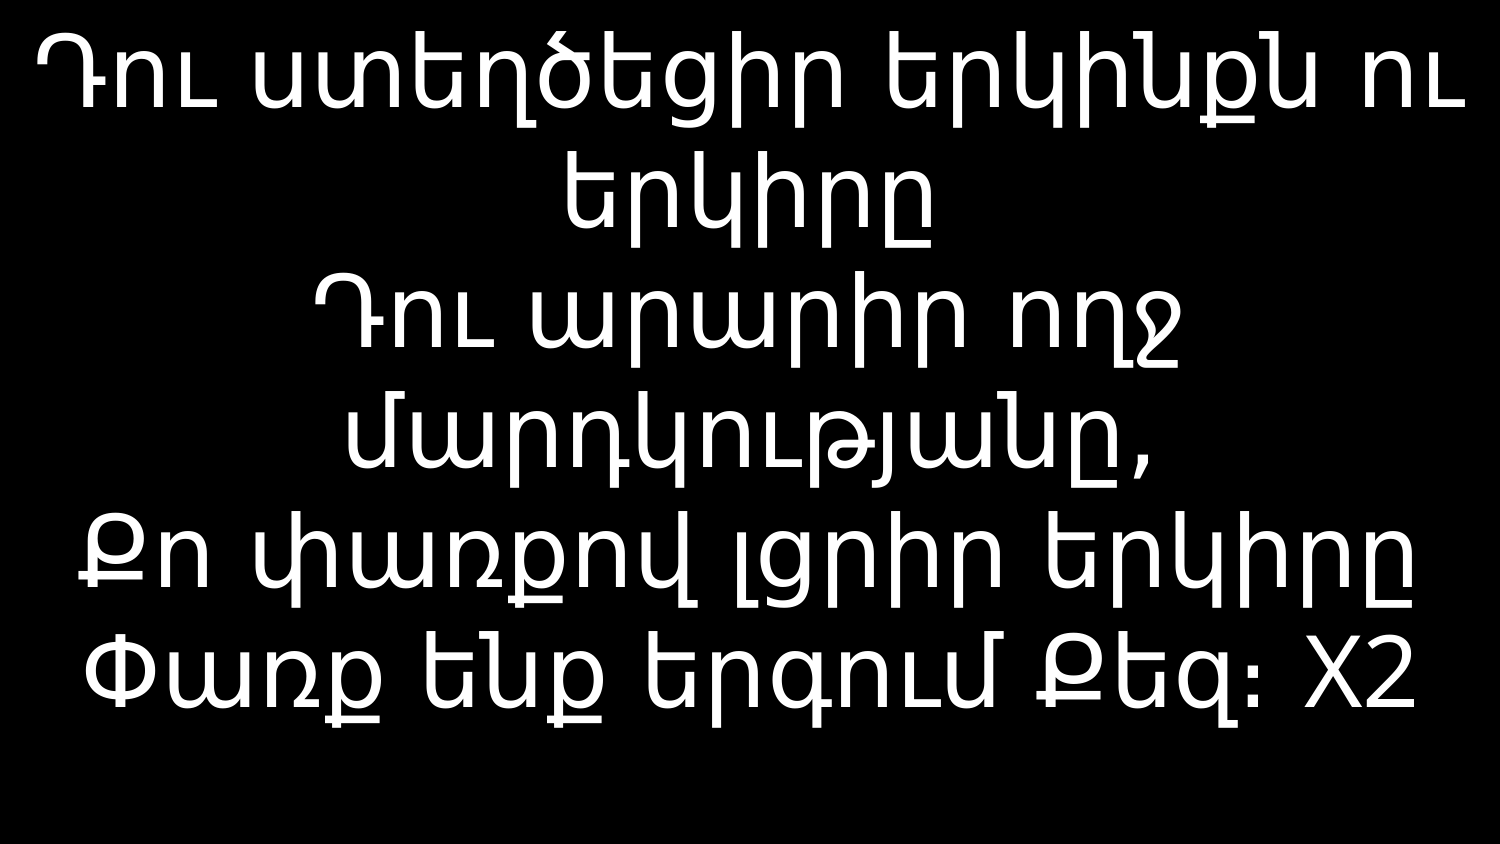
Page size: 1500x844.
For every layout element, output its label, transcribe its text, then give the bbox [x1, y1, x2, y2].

title Դու ստեղծեցիր երկինքն ու երկիրը Դու արարիր ողջ մարդկությանը, Քո փառքով լցրիր երկիրը Փառք ենք երգում Քեզ։ X2 [0, 0, 1500, 844]
